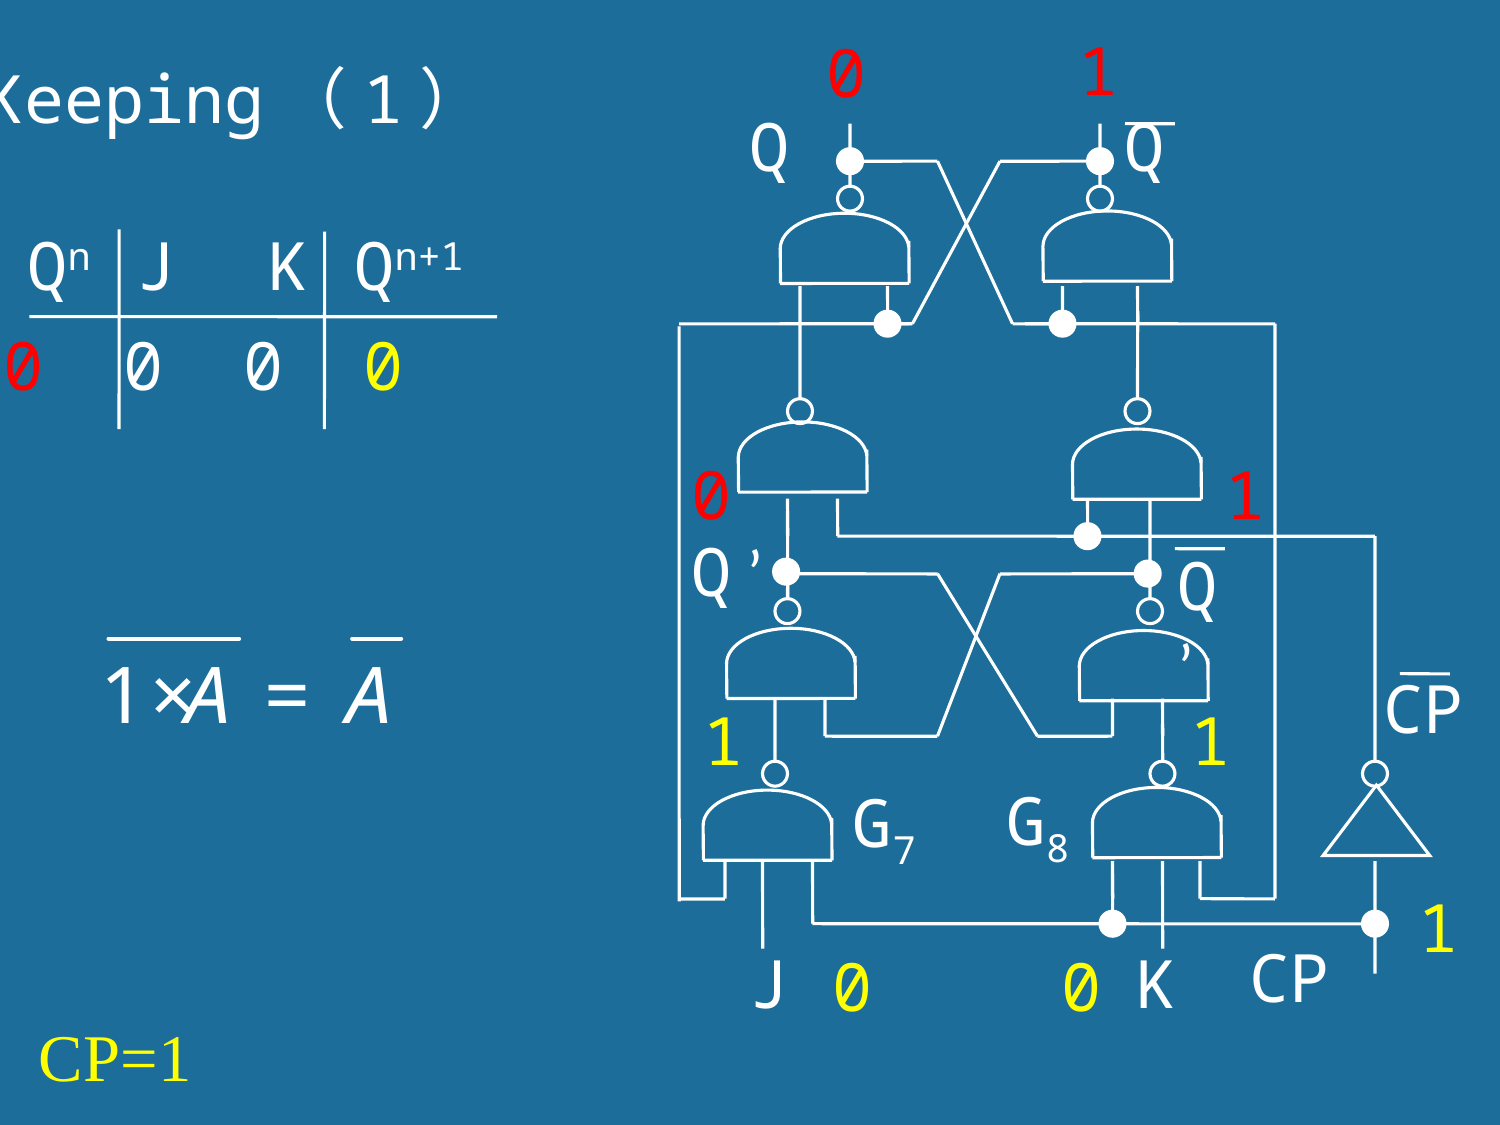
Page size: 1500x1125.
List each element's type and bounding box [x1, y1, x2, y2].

text_box [812, 861, 1388, 1033]
text_box [762, 701, 788, 787]
text_box [0, 216, 539, 430]
text_box [817, 937, 888, 1033]
text_box [1072, 428, 1202, 500]
text_box [676, 21, 1479, 902]
text_box [812, 23, 882, 119]
text_box [702, 789, 833, 861]
text_box [734, 862, 804, 1030]
text_box [1403, 878, 1473, 974]
text_box [837, 773, 931, 880]
text_box [779, 212, 910, 284]
text_box [991, 771, 1084, 878]
text_box [734, 97, 804, 192]
text_box [0, 49, 501, 145]
text_box [24, 1007, 207, 1103]
text_box [94, 618, 417, 737]
text_box [688, 628, 856, 787]
